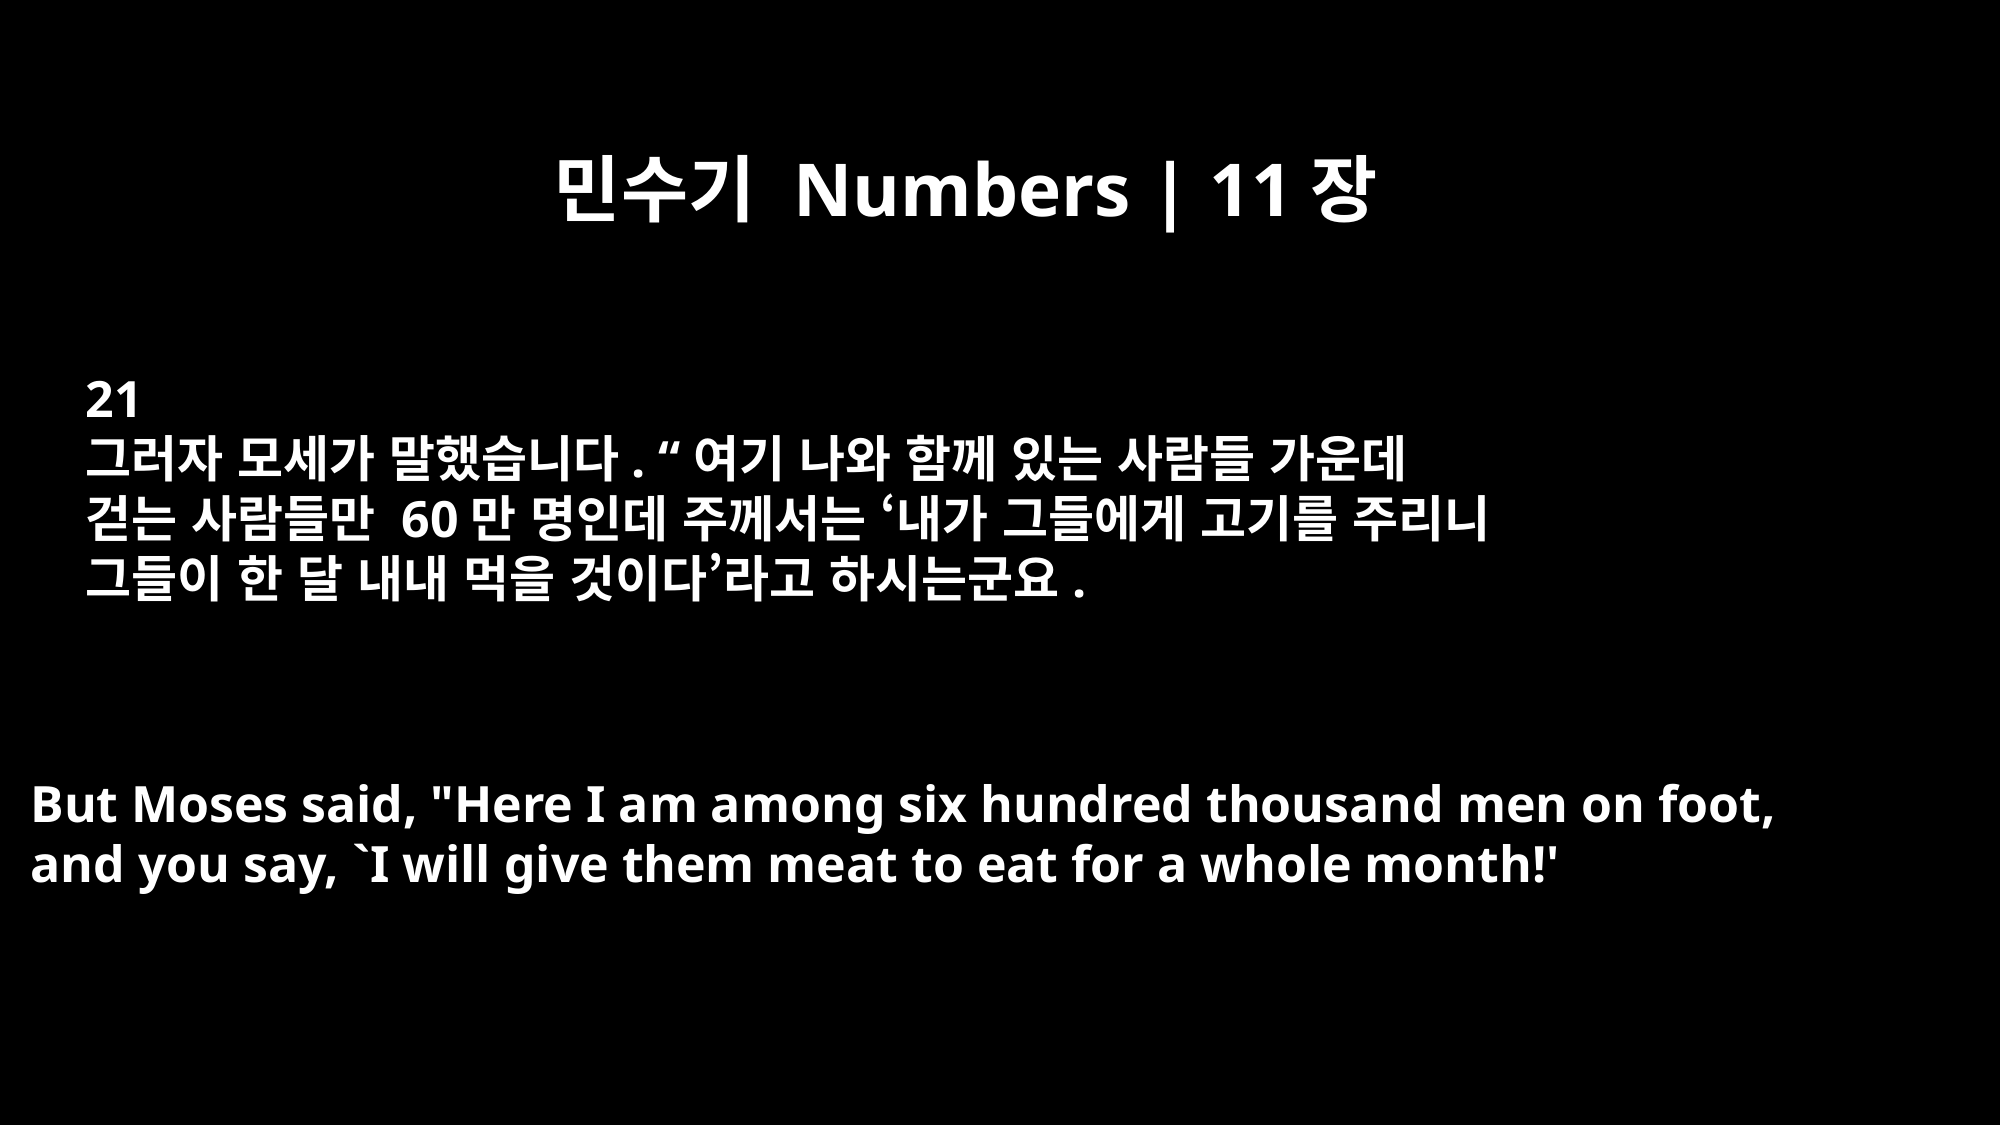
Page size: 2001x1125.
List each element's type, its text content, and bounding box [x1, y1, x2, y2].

text_box 21 그러자 모세가 말했습니다. “여기 나와 함께 있는 사람들 가운데 걷는 사람들만 60만 명인데 주께서는 ‘내가 그들에게 고기를 주리니 그들이 한 달 내내 먹을 것이다’라고 하시는군요. [71, 359, 1506, 615]
text_box But Moses said, "Here I am among six hundred thousand men on foot, and you say, `I will give them meat to eat for a whole month!' [15, 764, 1791, 900]
text_box 민수기 Numbers | 11장 [538, 136, 1393, 239]
